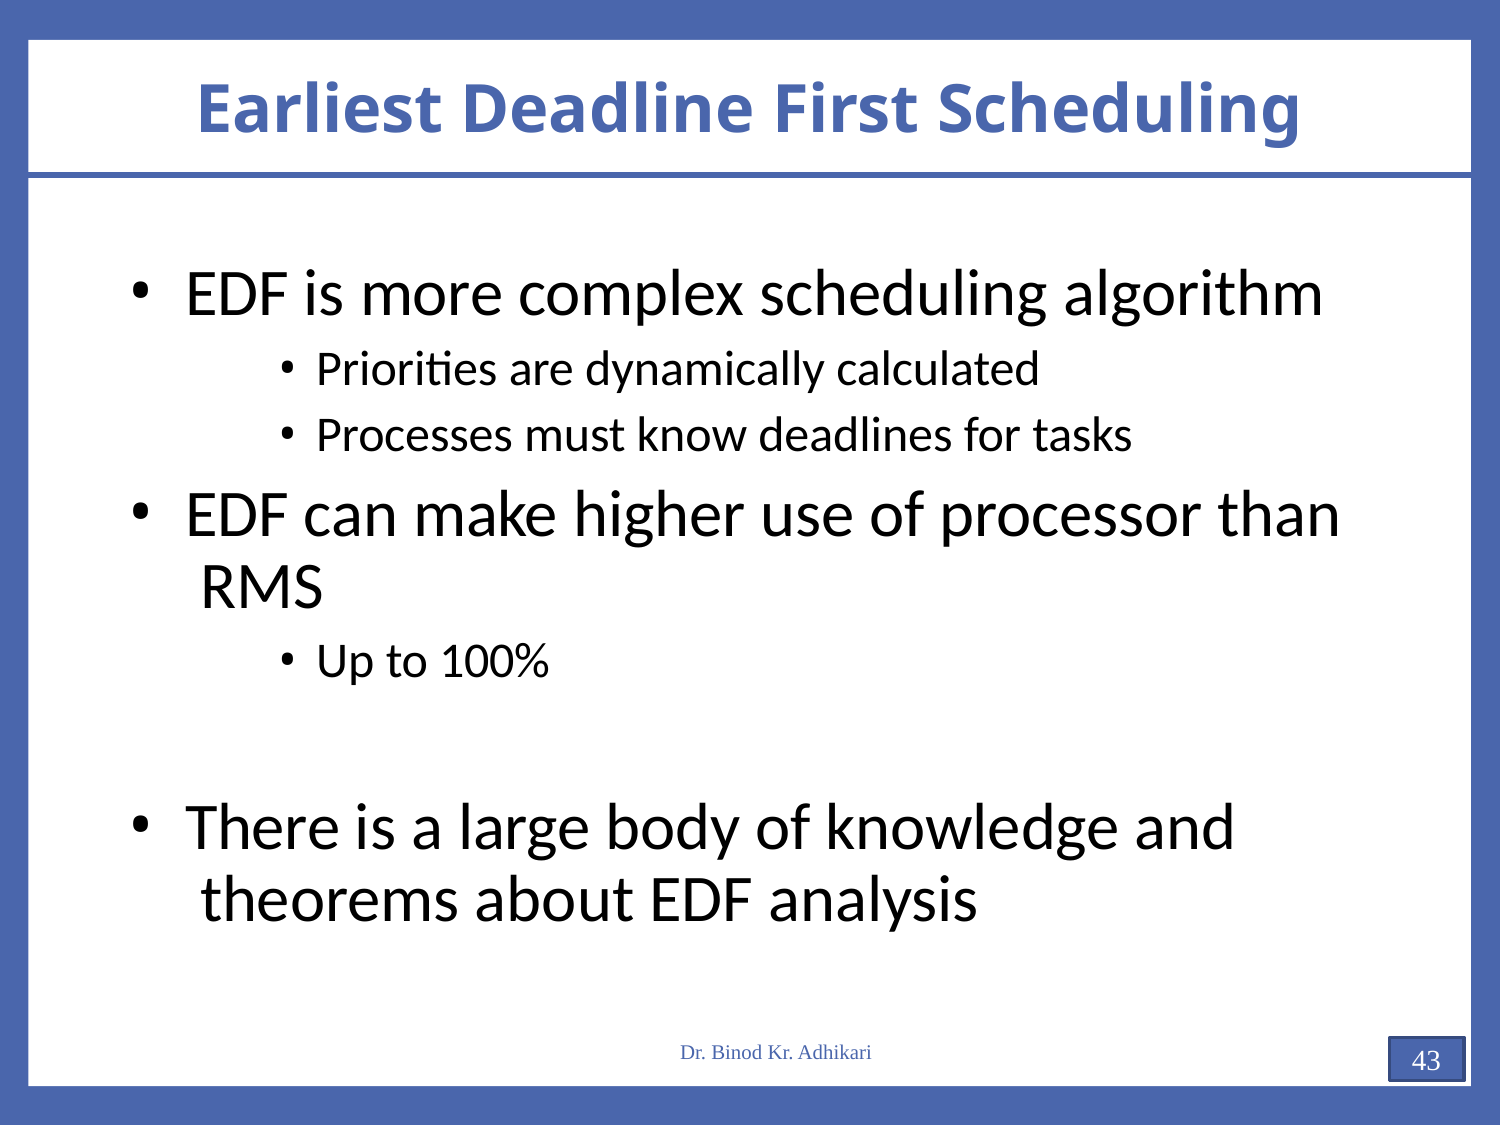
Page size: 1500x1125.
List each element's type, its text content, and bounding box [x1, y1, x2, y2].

text_box EDF is more complex scheduling algorithm Priorities are dynamically calculated Processes must know deadlines for tasks EDF can make higher use of processor than RMS Up to 100% There is a large body of knowledge and theorems about EDF analysis [126, 237, 1350, 935]
footer Dr. Binod Kr. Adhikari [485, 1020, 1067, 1081]
title Earliest Deadline First Scheduling [87, 9, 1425, 200]
